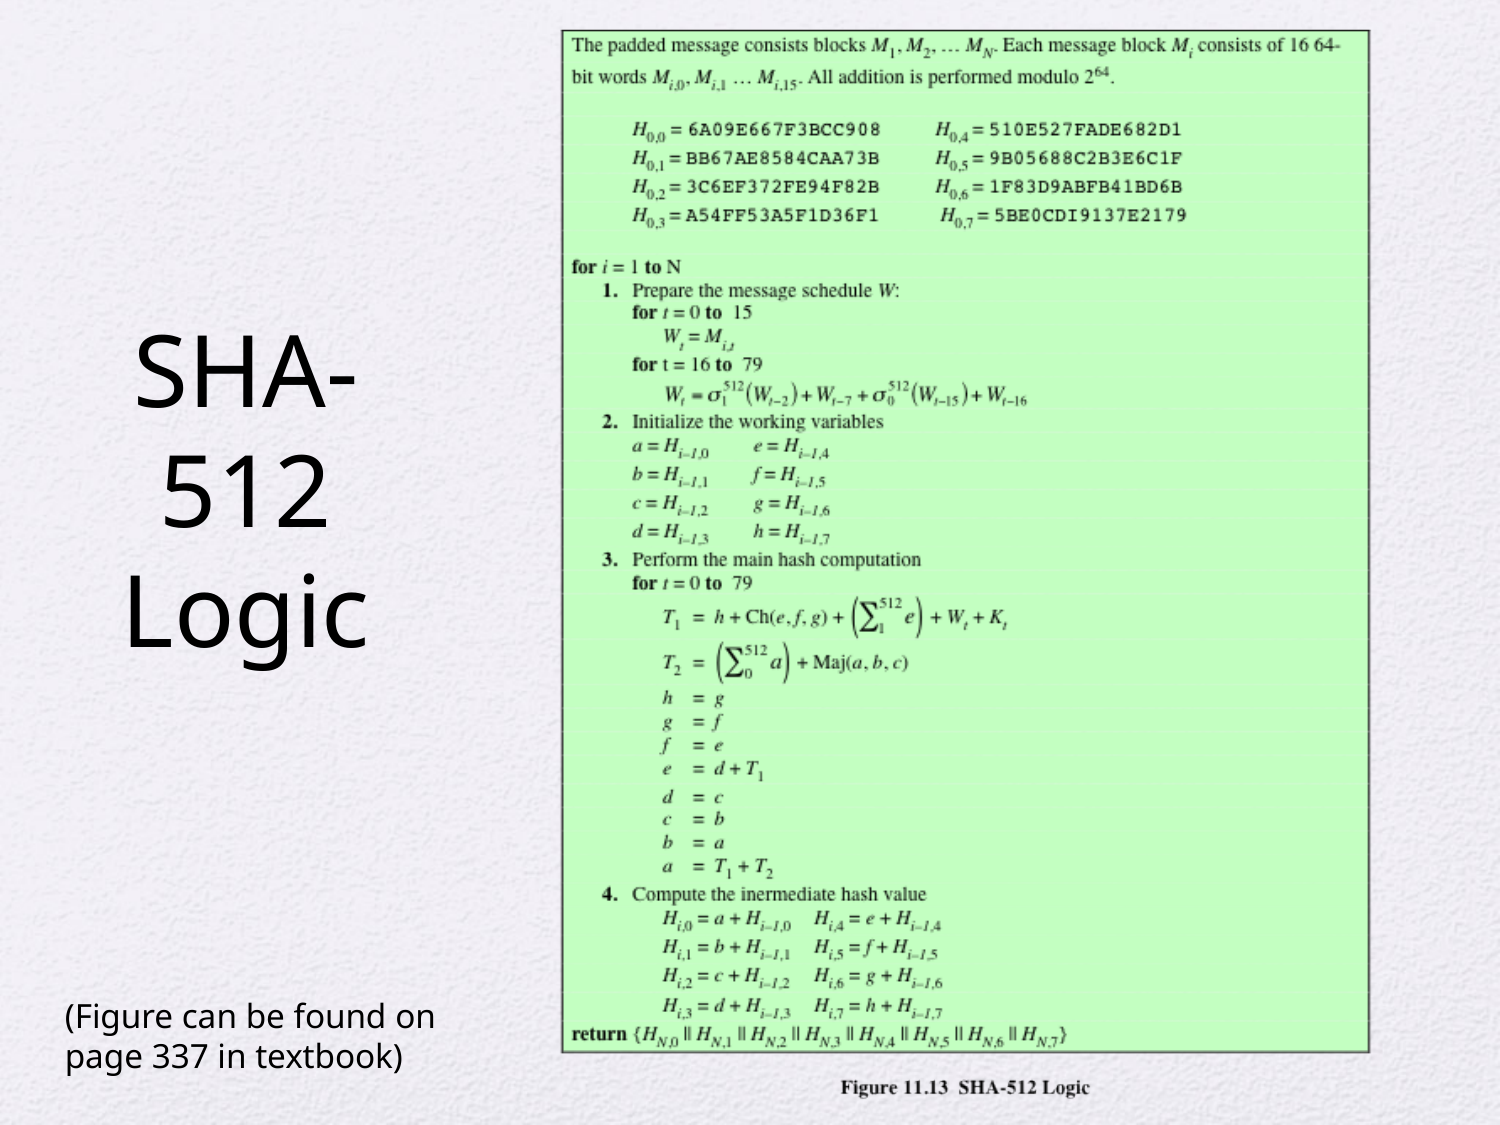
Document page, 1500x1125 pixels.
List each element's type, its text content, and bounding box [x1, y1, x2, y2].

picture [0, 0, 1500, 1125]
text_box SHA-512 Logic [62, 299, 430, 675]
text_box (Figure can be found on page 337 in textbook) [49, 987, 500, 1083]
